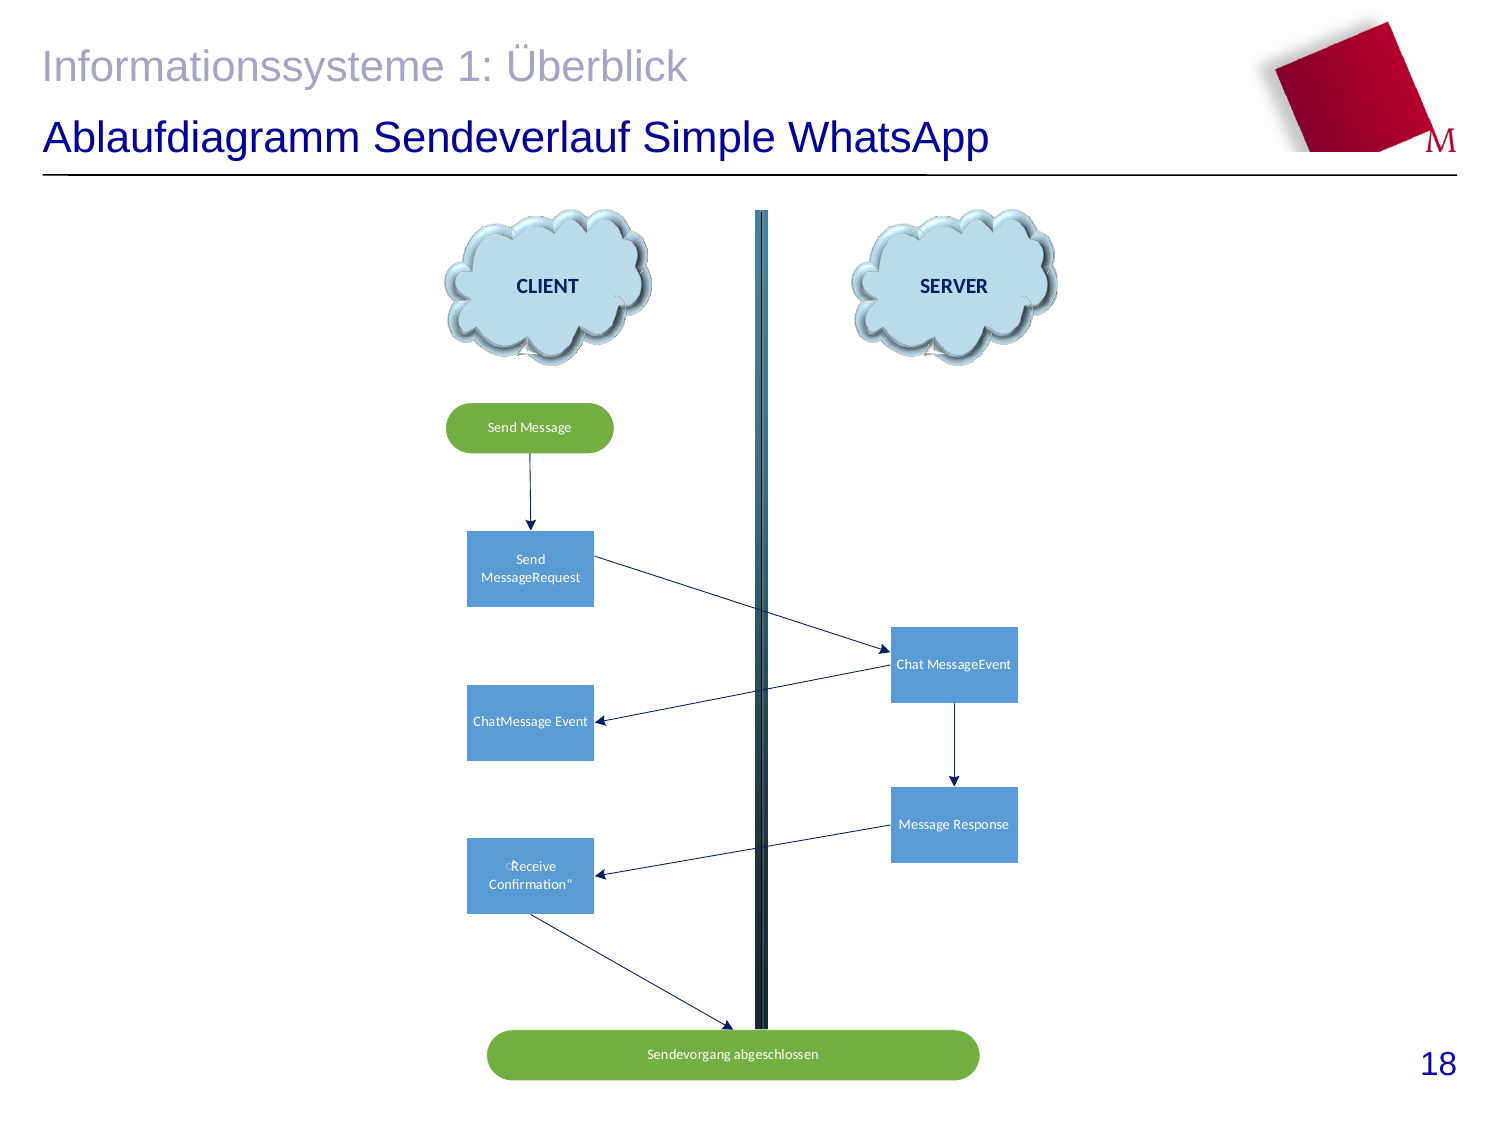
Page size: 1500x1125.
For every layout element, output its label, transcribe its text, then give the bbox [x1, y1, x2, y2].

picture [442, 207, 1058, 1083]
slide_number 18 [1224, 1051, 1458, 1083]
picture [1246, 7, 1456, 152]
title Ablaufdiagramm Sendeverlauf Simple WhatsApp [42, 101, 1271, 162]
